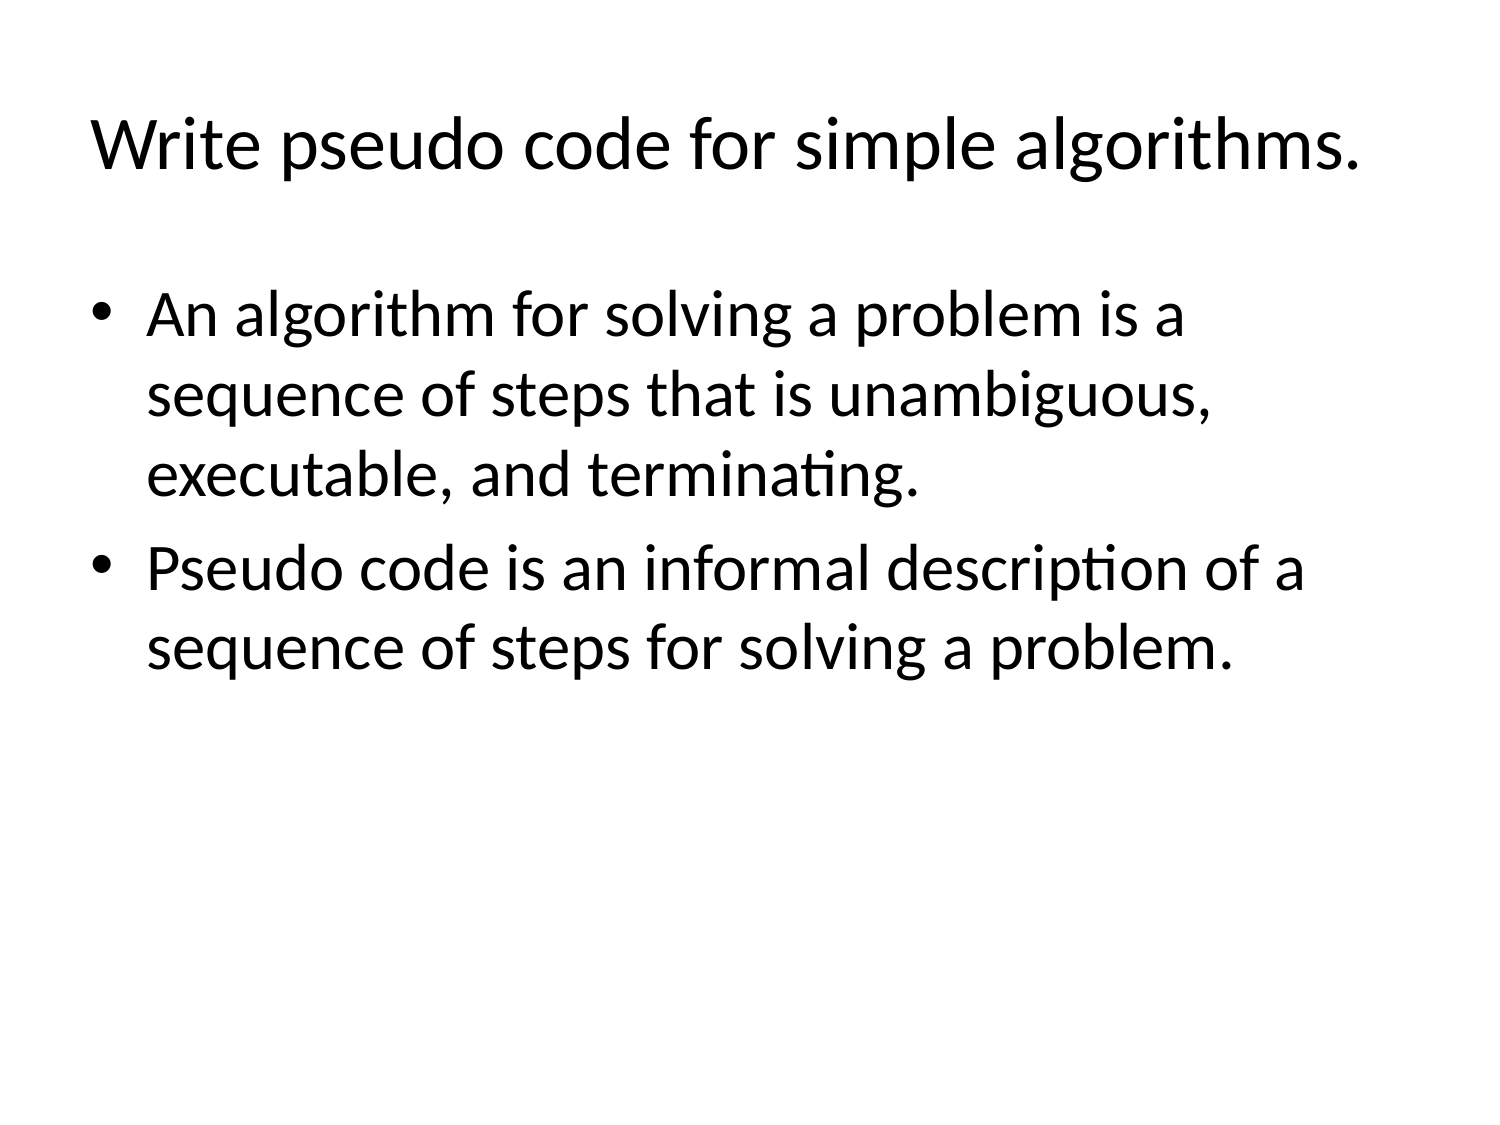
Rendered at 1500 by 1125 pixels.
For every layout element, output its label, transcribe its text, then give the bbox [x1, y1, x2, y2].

title Write pseudo code for simple algorithms. [75, 45, 1425, 233]
list An algorithm for solving a problem is a sequence of steps that is unambiguous, executable, and terminating. Pseudo code is an informal description of a sequence of steps for solving a problem. [75, 262, 1425, 1005]
